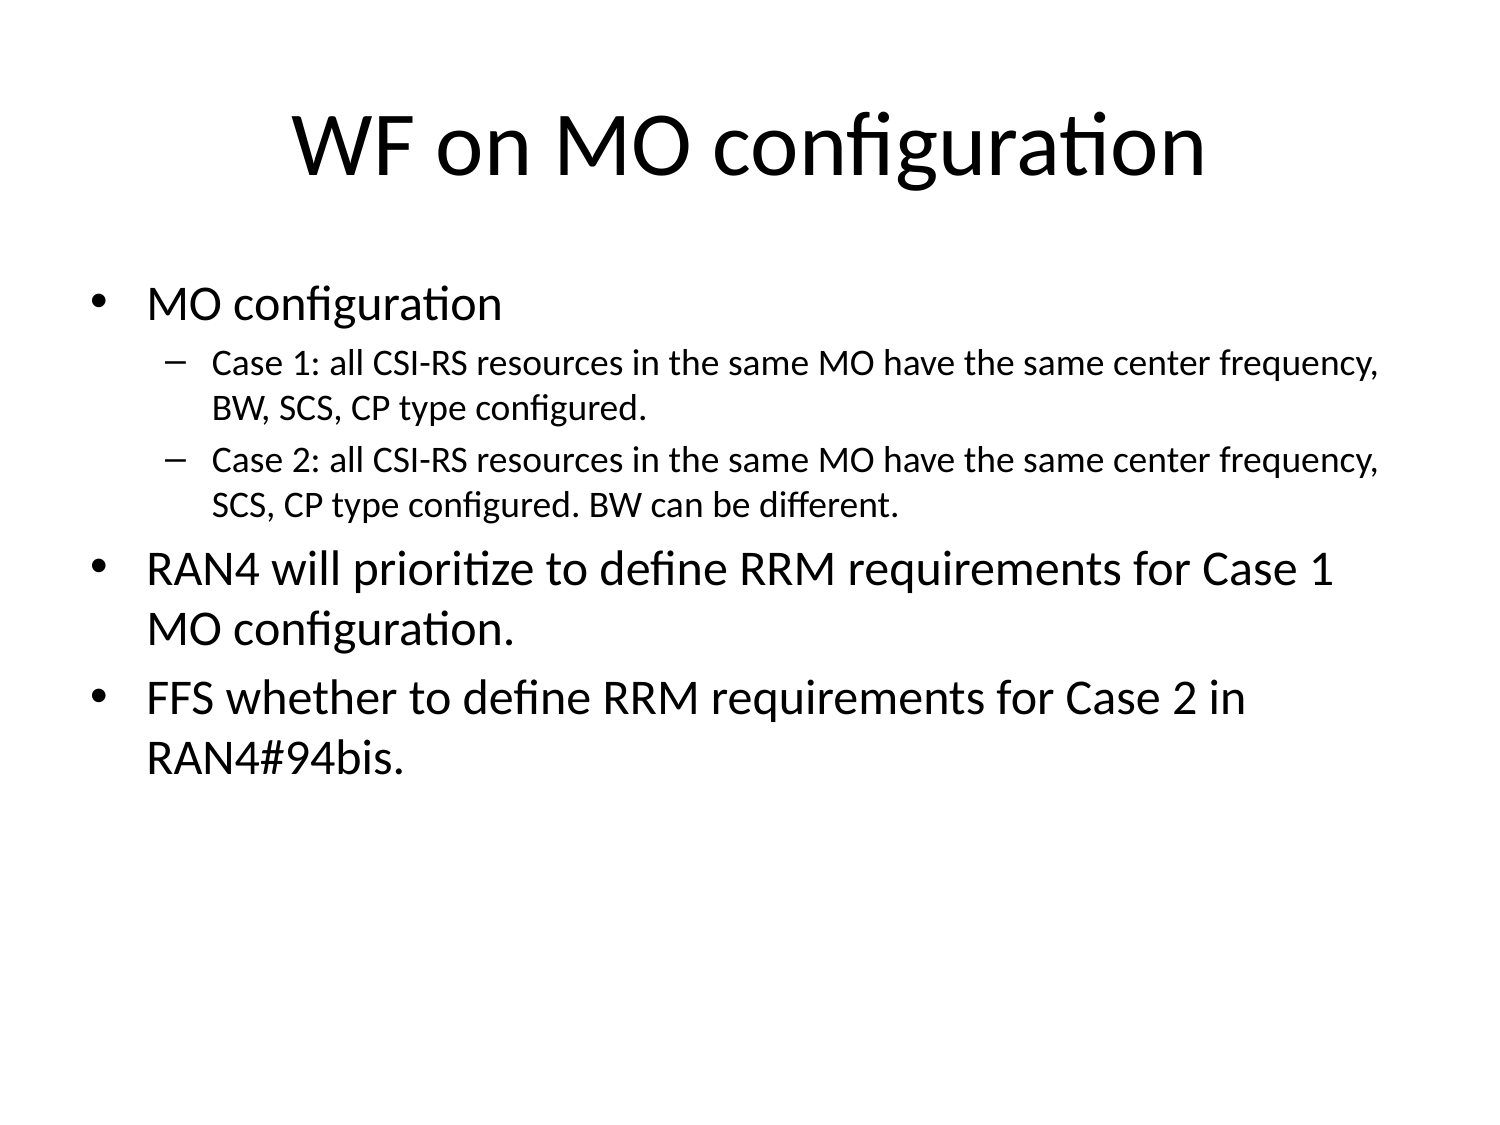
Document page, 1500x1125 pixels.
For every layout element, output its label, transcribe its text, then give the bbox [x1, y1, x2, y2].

list MO configuration Case 1: all CSI-RS resources in the same MO have the same center frequency, BW, SCS, CP type configured. Case 2: all CSI-RS resources in the same MO have the same center frequency, SCS, CP type configured. BW can be different. RAN4 will prioritize to define RRM requirements for Case 1 MO configuration. FFS whether to define RRM requirements for Case 2 in RAN4#94bis. [75, 262, 1425, 1005]
title WF on MO configuration [75, 45, 1425, 233]
